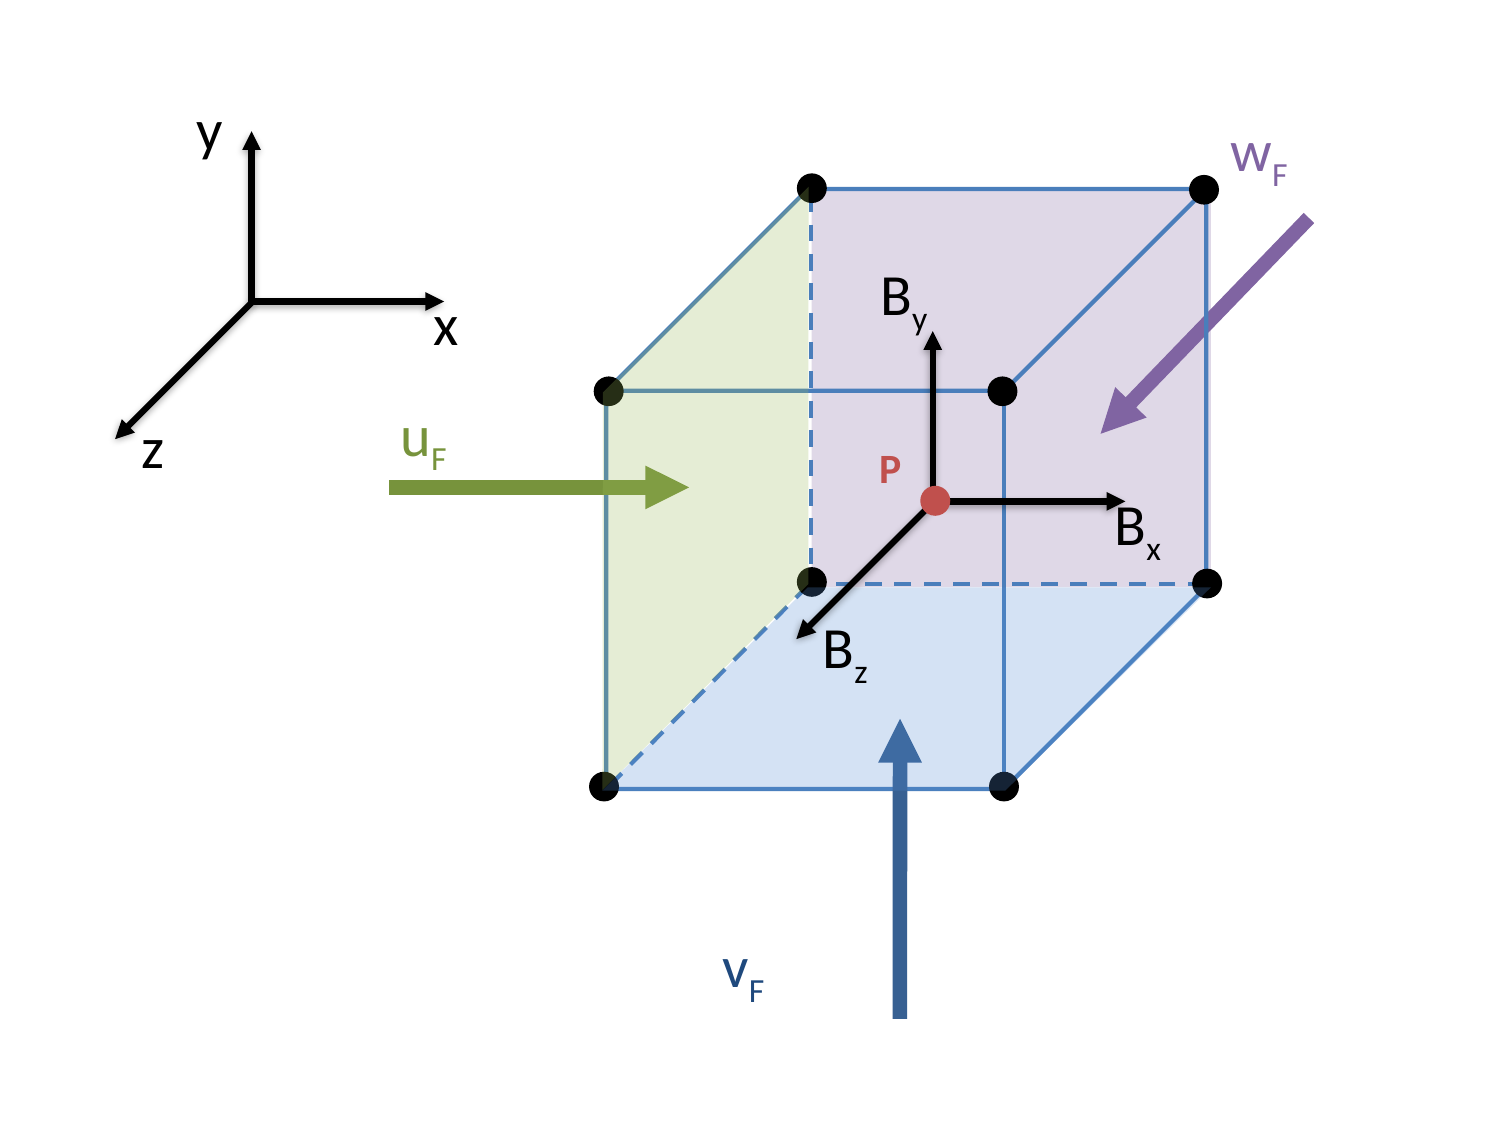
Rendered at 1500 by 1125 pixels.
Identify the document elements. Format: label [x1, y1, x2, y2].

text_box [86, 84, 476, 488]
text_box [385, 105, 1401, 1019]
